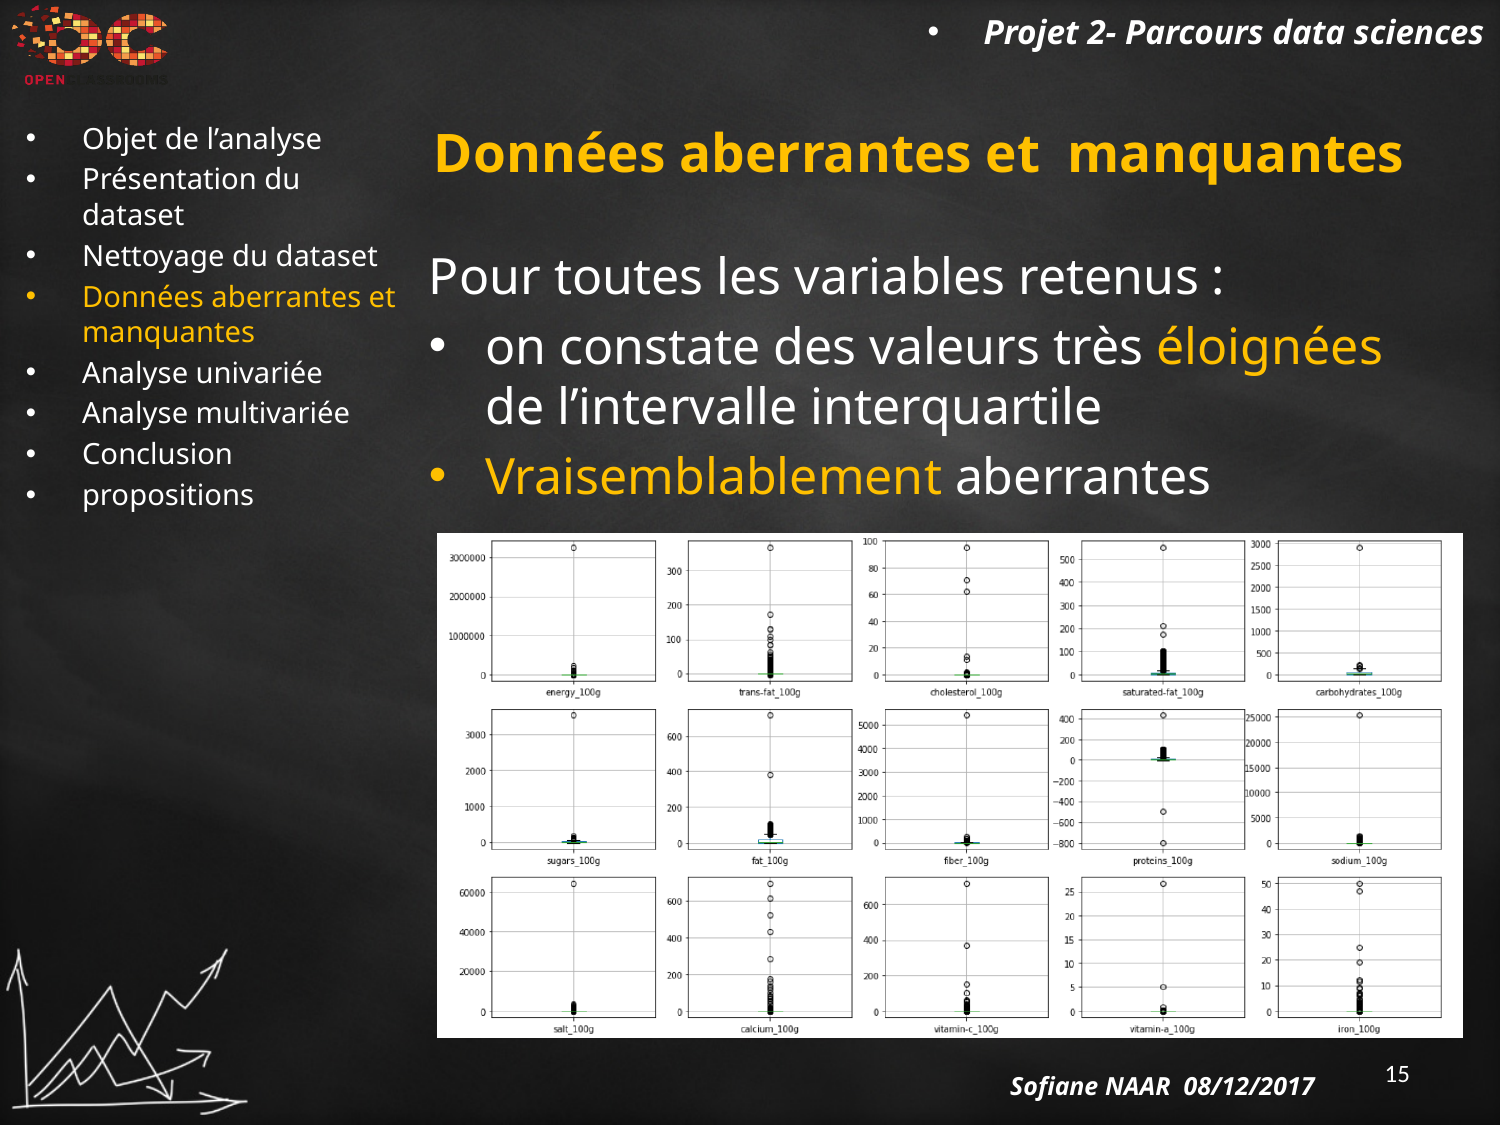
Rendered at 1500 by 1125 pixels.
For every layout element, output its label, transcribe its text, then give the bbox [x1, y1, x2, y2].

slide_number 15 [1074, 1046, 1425, 1103]
text_box Projet 2- Parcours data sciences [237, 3, 1500, 90]
picture [0, 0, 1500, 1125]
text_box Sofiane NAAR 08/12/2017 [837, 1062, 1488, 1112]
text_box Objet de l’analyse Présentation du dataset Nettoyage du dataset Données aberrantes et manquantes Analyse univariée Analyse multivariée Conclusion propositions [10, 112, 419, 971]
title Données aberrantes et manquantes [418, 89, 1425, 212]
list Pour toutes les variables retenus : on constate des valeurs très éloignées de l’intervalle interquartile Vraisemblablement aberrantes [413, 236, 1424, 1100]
